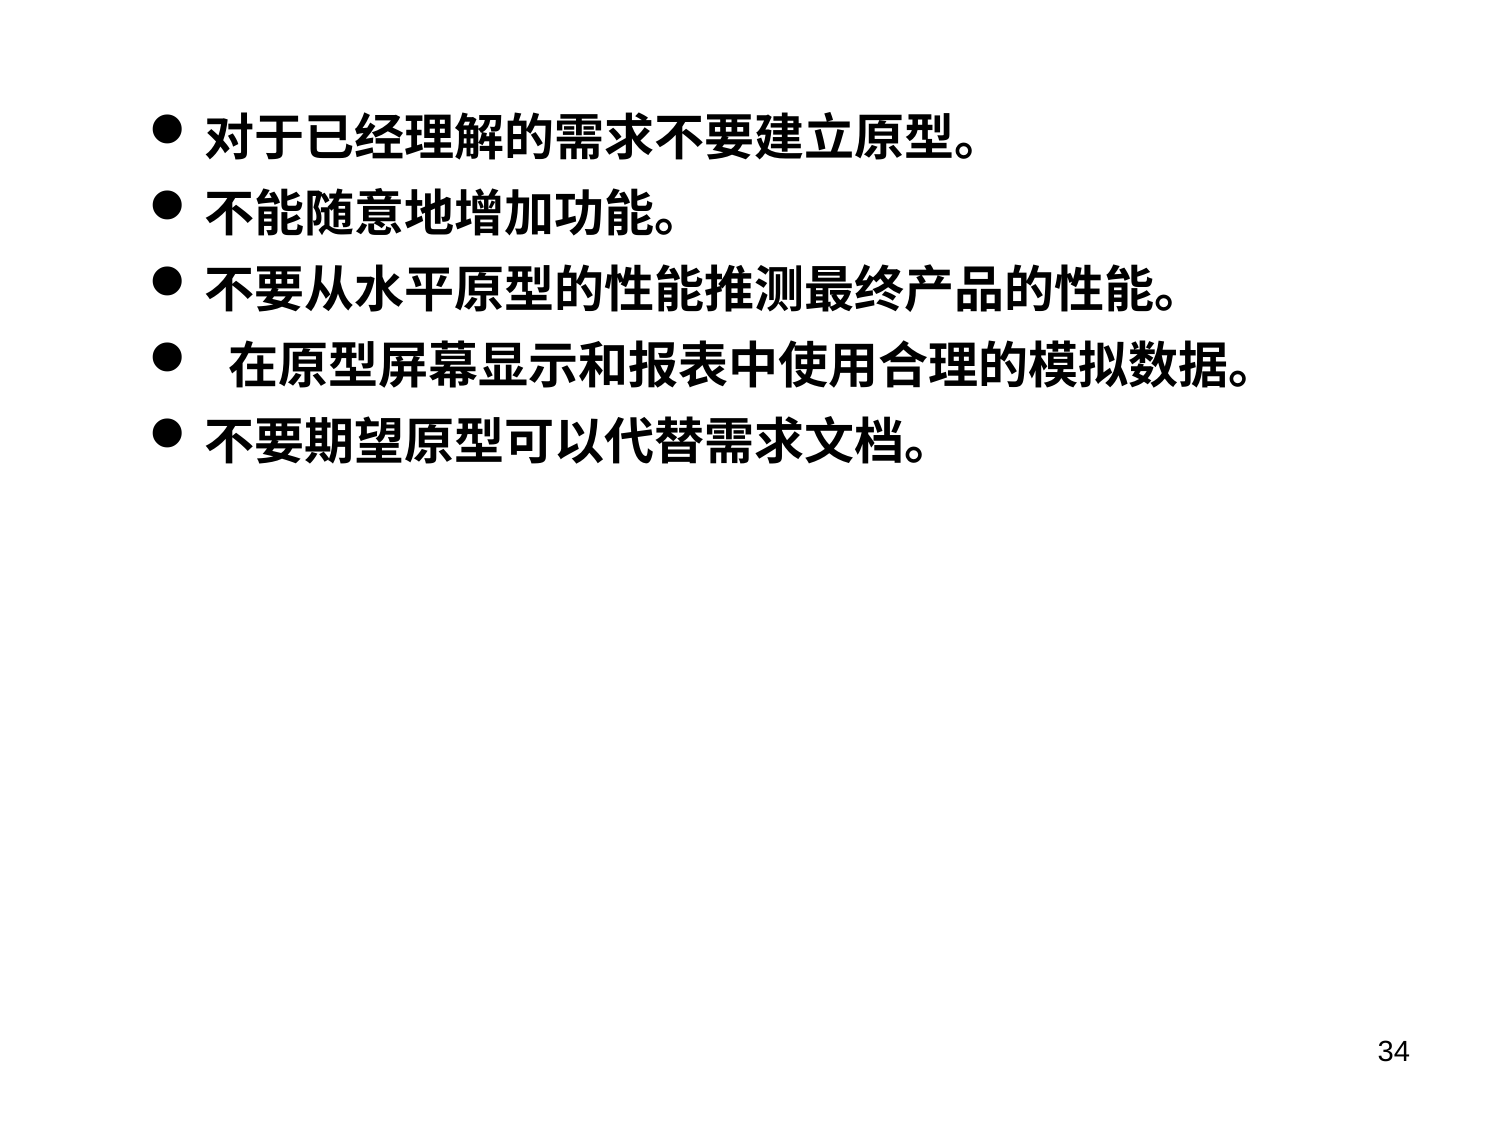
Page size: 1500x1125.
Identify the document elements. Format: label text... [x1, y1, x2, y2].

slide_number 34 [1074, 1024, 1426, 1103]
list 对于已经理解的需求不要建立原型。 不能随意地增加功能。 不要从水平原型的性能推测最终产品的性能。 在原型屏幕显示和报表中使用合理的模拟数据。 不要期望原型可以代替需求文档。 [133, 91, 1484, 905]
